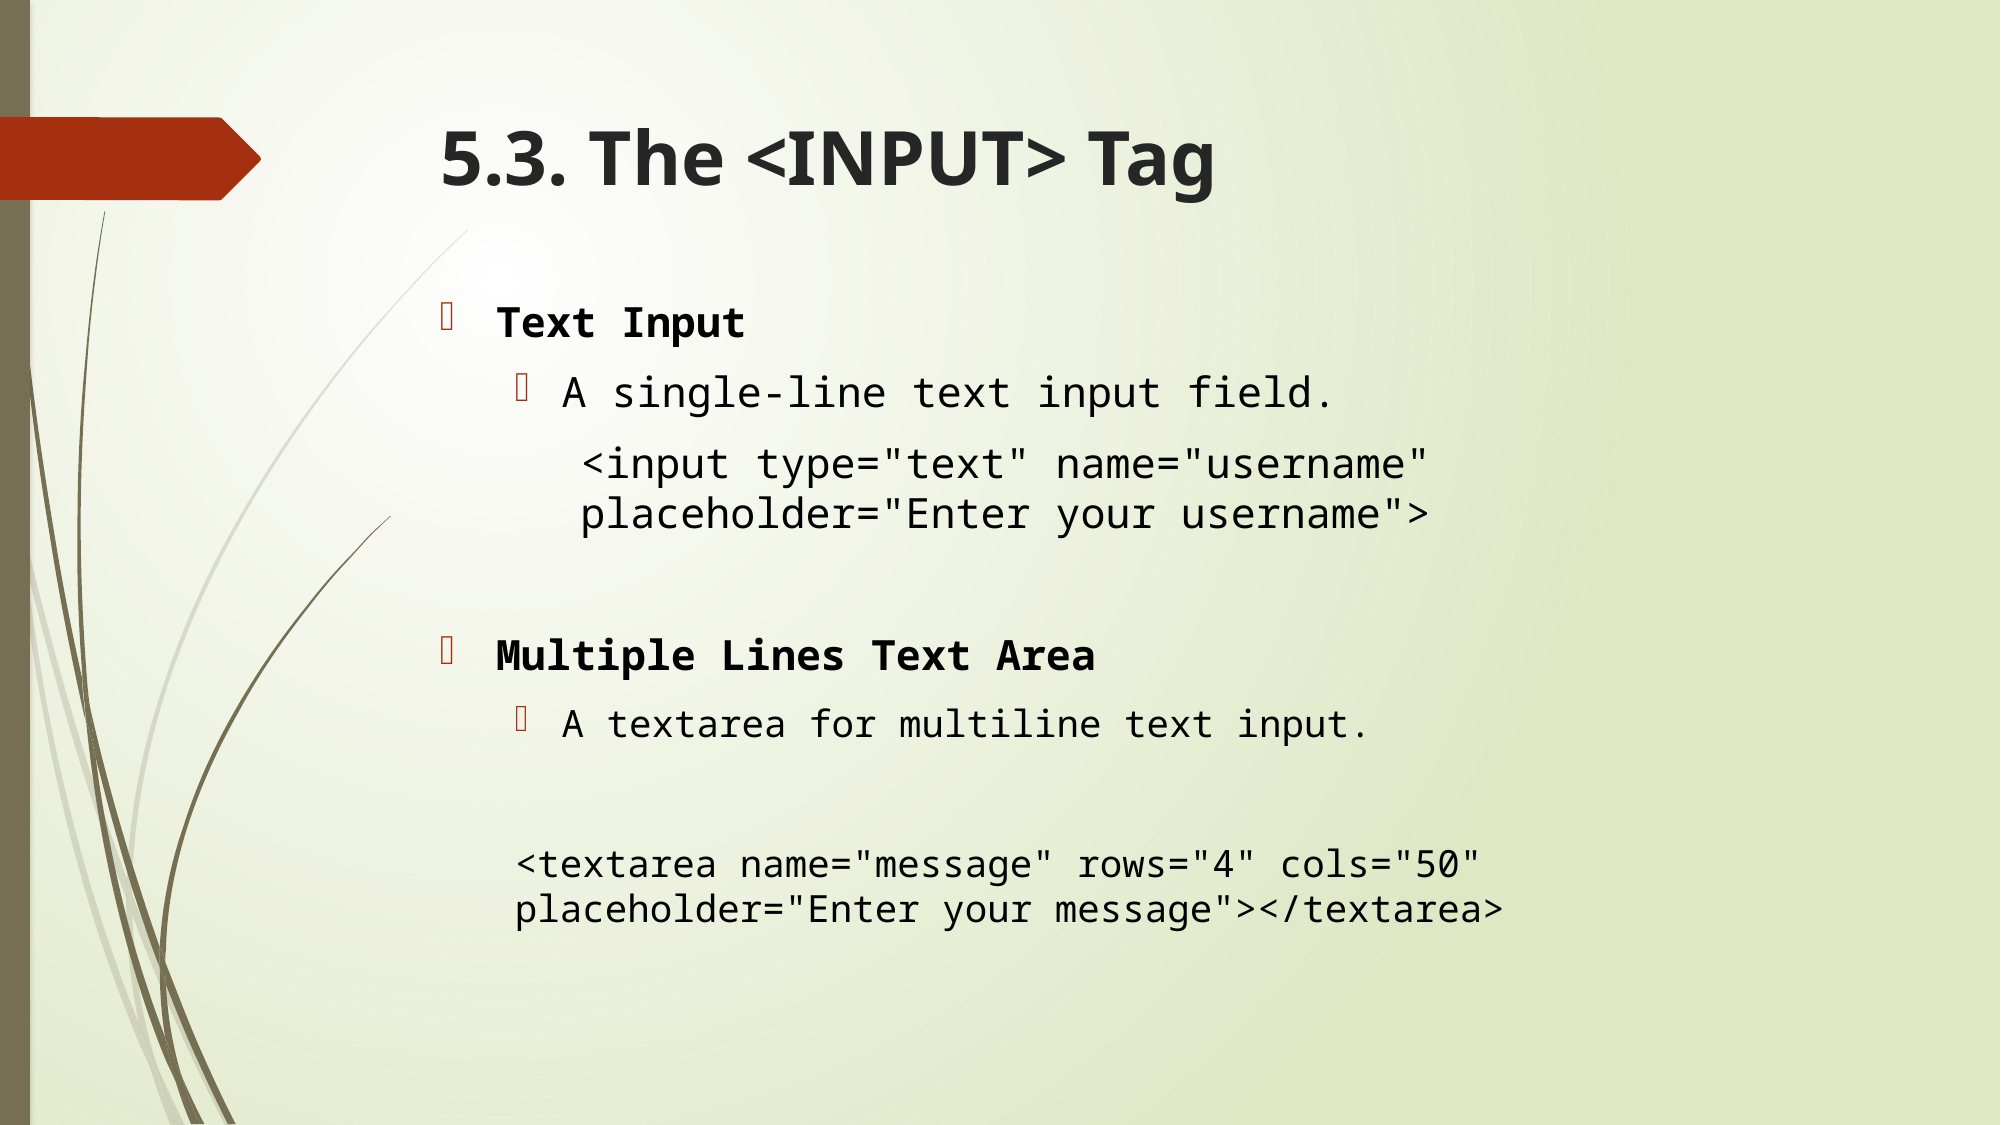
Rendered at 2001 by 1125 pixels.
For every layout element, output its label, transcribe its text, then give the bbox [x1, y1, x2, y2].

list Text Input A single-line text input field. <input type="text" name="username" placeholder="Enter your username"> Multiple Lines Text Area A textarea for multiline text input. <textarea name="message" rows="4" cols="50" placeholder="Enter your message"></textarea> [424, 287, 1888, 1085]
title 5.3. The <INPUT> Tag [425, 102, 1888, 219]
